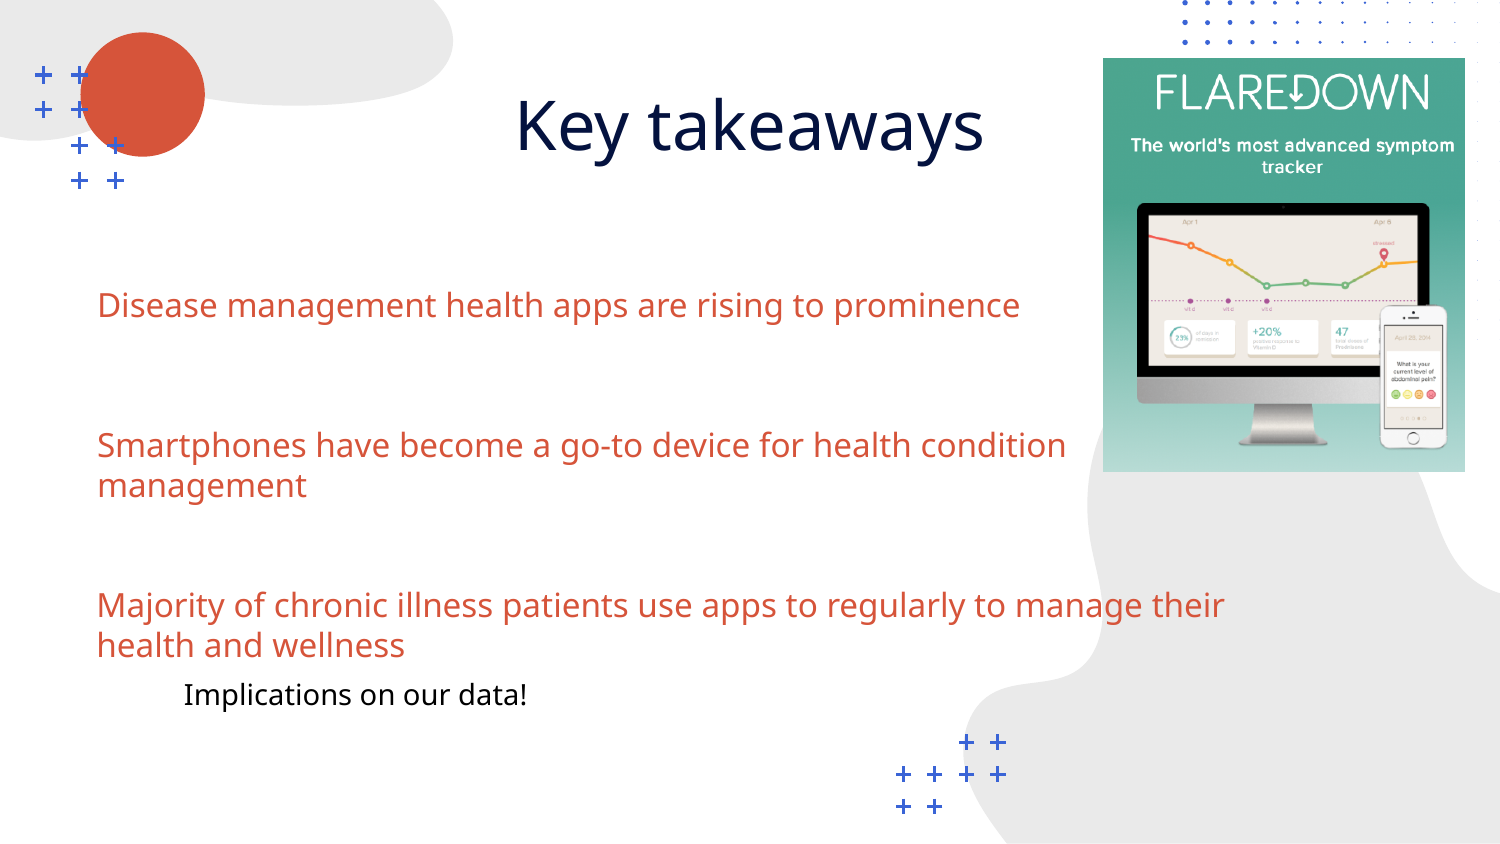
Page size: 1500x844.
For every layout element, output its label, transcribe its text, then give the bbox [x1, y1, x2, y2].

subtitle Implications on our data! [168, 653, 849, 737]
picture [1103, 57, 1465, 473]
title Key takeaways [117, 66, 1098, 167]
title Disease management health apps are rising to prominence [82, 275, 1098, 333]
title Smartphones have become a go-to device for health condition management [82, 435, 1244, 493]
title Majority of chronic illness patients use apps to regularly to manage their health and wellness [81, 595, 1243, 653]
